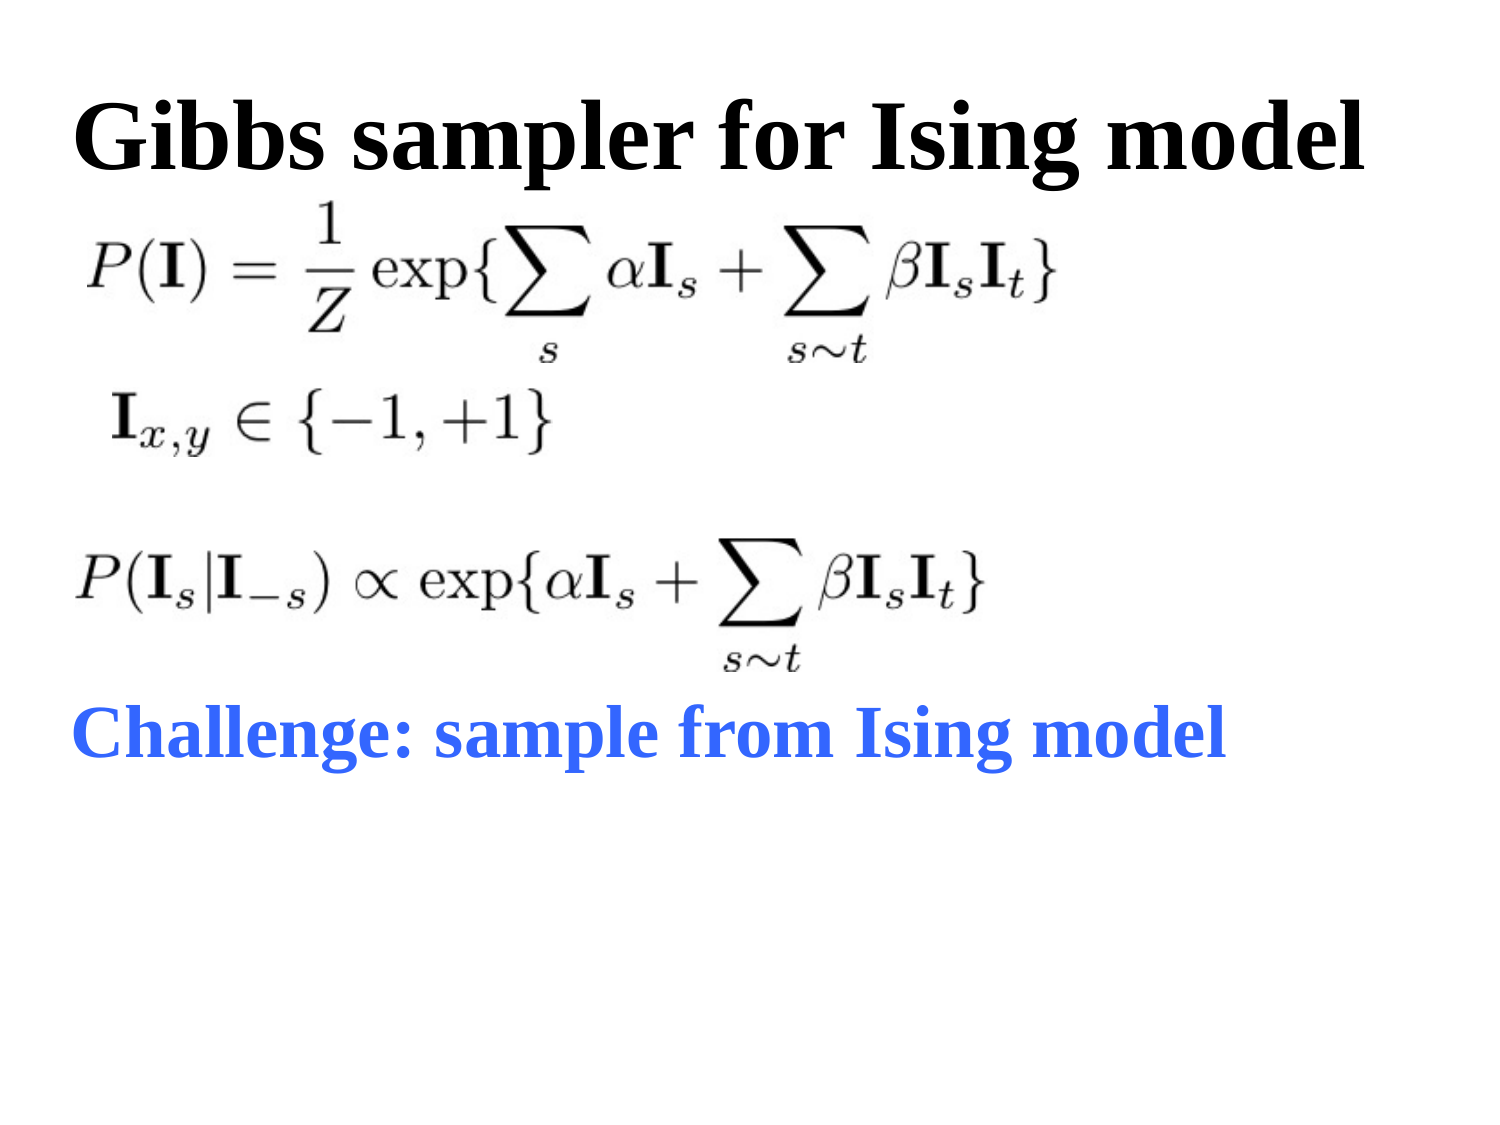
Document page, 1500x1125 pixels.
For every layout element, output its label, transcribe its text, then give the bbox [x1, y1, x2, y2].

text_box Gibbs sampler for Ising model [56, 62, 1383, 198]
picture [112, 387, 553, 457]
picture [87, 199, 1058, 363]
text_box Challenge: sample from Ising model [55, 674, 1243, 780]
picture [74, 537, 988, 673]
